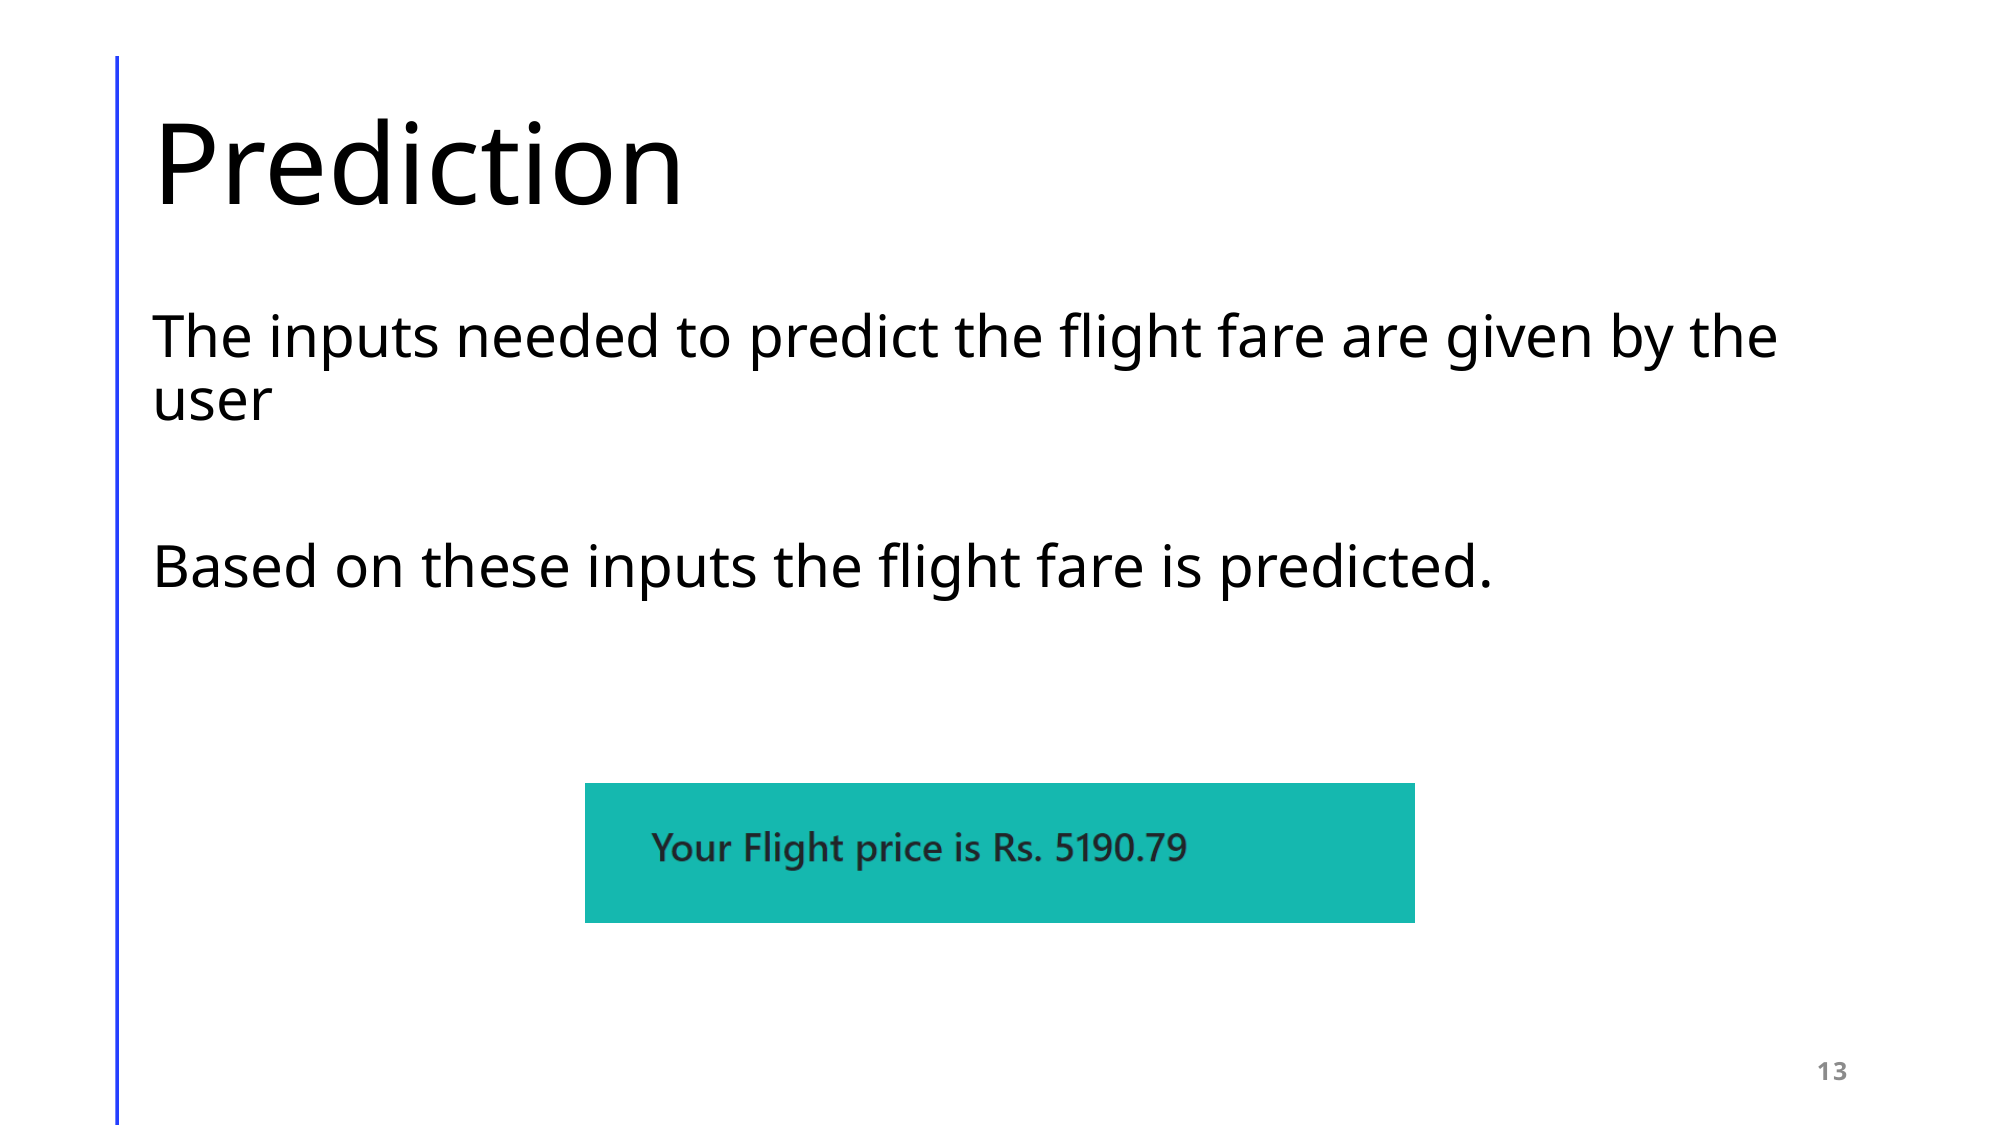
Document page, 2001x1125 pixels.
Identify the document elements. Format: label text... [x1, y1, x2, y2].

picture [585, 783, 1415, 923]
title Prediction [137, 59, 1863, 278]
slide_number 13 [1412, 1042, 1863, 1103]
list The inputs needed to predict the flight fare are given by the user Based on these inputs the flight fare is predicted. [137, 299, 1863, 1014]
